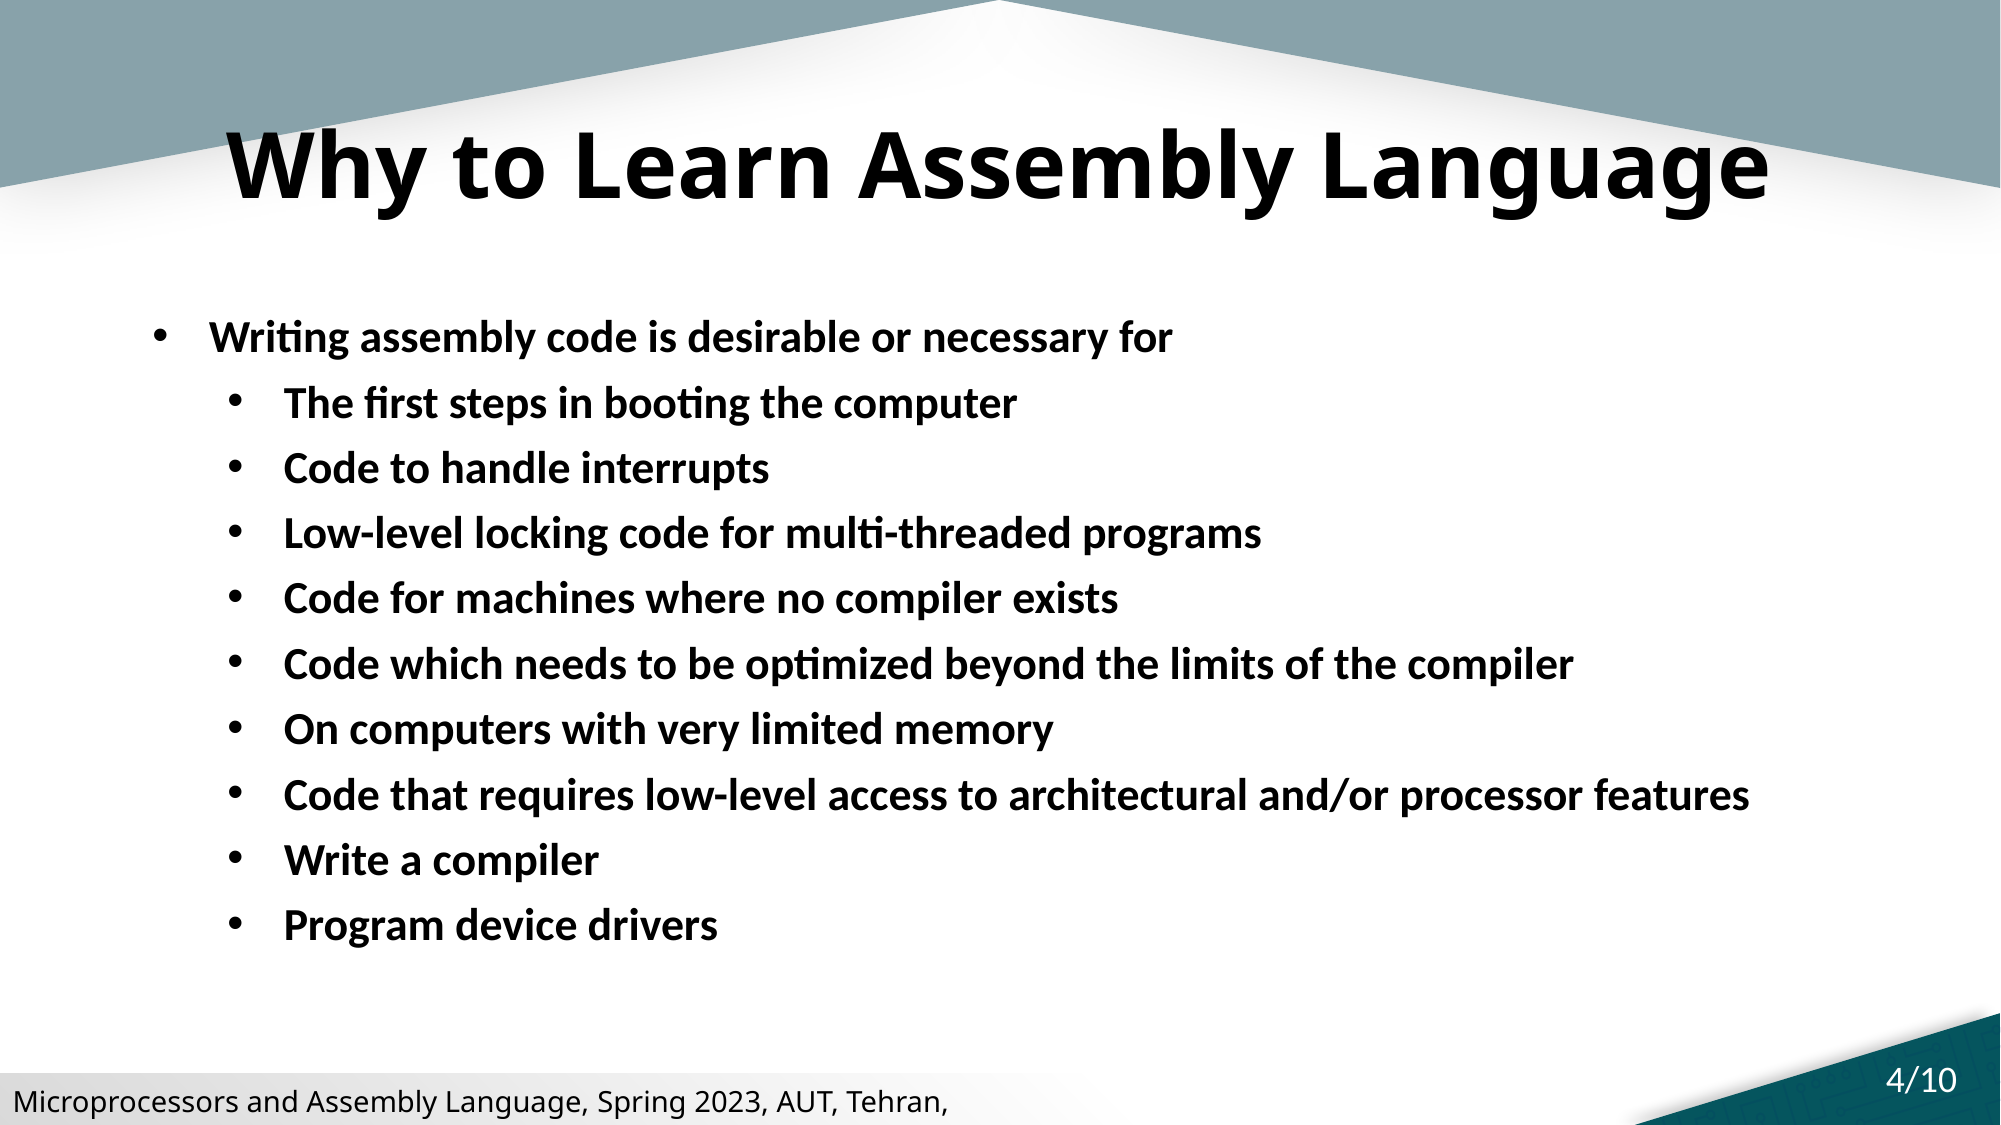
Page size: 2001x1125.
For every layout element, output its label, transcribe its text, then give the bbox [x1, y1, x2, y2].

slide_number 4/10 [1522, 1047, 1973, 1108]
title Why to Learn Assembly Language [137, 59, 1863, 278]
list Writing assembly code is desirable or necessary for The first steps in booting the computer Code to handle interrupts Low-level locking code for multi-threaded programs Code for machines where no compiler exists Code which needs to be optimized beyond the limits of the compiler On computers with very limited memory Code that requires low-level access to architectural and/or processor features Write a compiler Program device drivers [137, 299, 1863, 1014]
